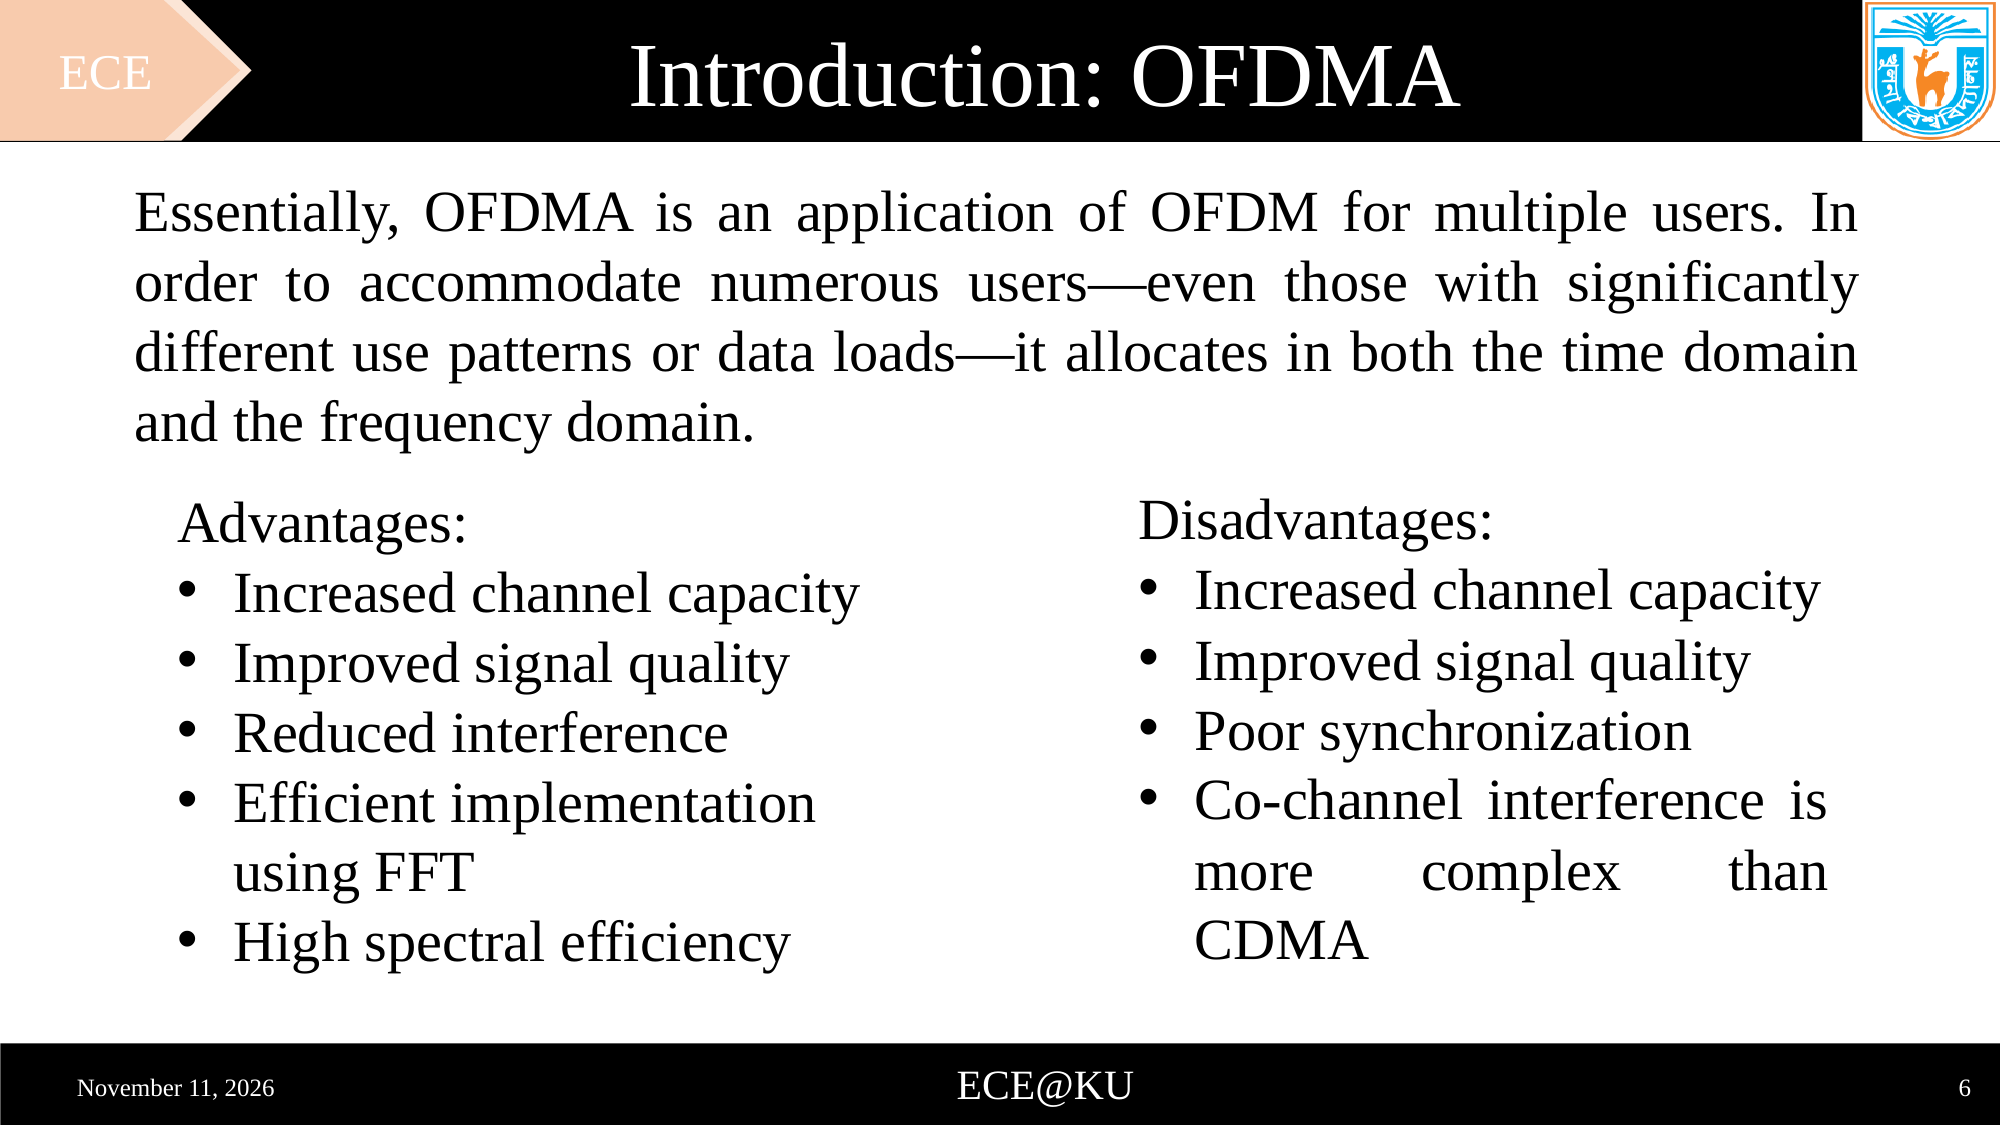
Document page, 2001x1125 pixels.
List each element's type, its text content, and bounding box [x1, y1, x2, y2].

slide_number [61, 1056, 367, 1116]
text_box Disadvantages: Increased channel capacity Improved signal quality Poor synchronization Co-channel interference is more complex than CDMA [1123, 474, 1844, 979]
text_box Advantages: Increased channel capacity Improved signal quality Reduced interference Efficient implementation using FFT High spectral efficiency [162, 476, 883, 981]
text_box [0, 0, 2000, 141]
text_box Essentially, OFDMA is an application of OFDM for multiple users. In order to accommodate numerous users—even those with significantly different use patterns or data loads—it allocates in both the time domain and the frequency domain. [120, 165, 1875, 461]
text_box ECE@KU [822, 1050, 1269, 1116]
text_box [0, 1042, 2000, 1125]
slide_number 6 [1771, 1056, 1986, 1116]
